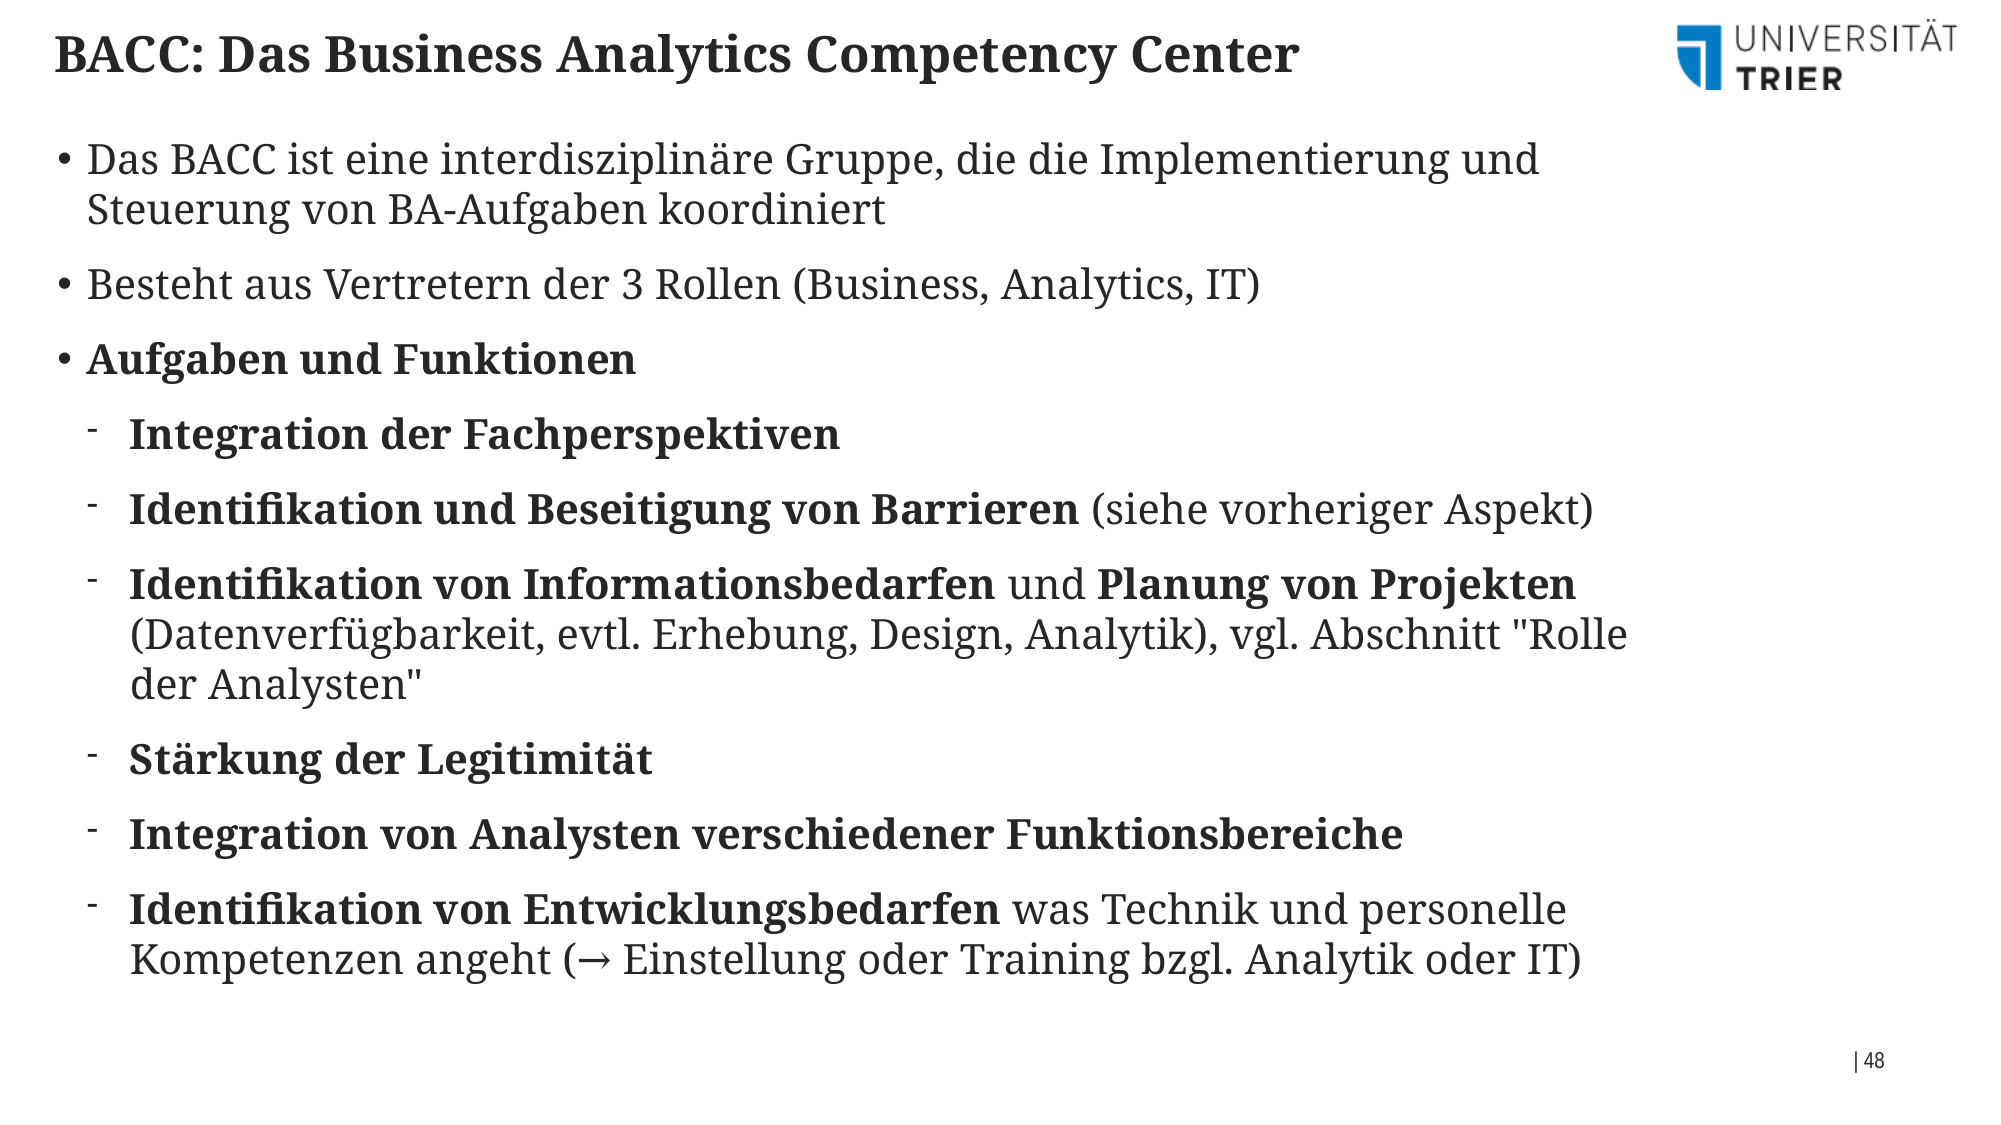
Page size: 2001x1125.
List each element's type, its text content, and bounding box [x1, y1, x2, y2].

list Das BACC ist eine interdisziplinäre Gruppe, die die Implementierung und Steuerung von BA-Aufgaben koordiniert Besteht aus Vertretern der 3 Rollen (Business, Analytics, IT) Aufgaben und Funktionen Integration der Fachperspektiven Identifikation und Beseitigung von Barrieren (siehe vorheriger Aspekt) Identifikation von Informationsbedarfen und Planung von Projekten (Datenverfügbarkeit, evtl. Erhebung, Design, Analytik), vgl. Abschnitt "Rolle der Analysten" Stärkung der Legitimität Integration von Analysten verschiedener Funktionsbereiche Identifikation von Entwicklungsbedarfen was Technik und personelle Kompetenzen angeht (→ Einstellung oder Training bzgl. Analytik oder IT) [42, 125, 1709, 1030]
list BACC: Das Business Analytics Competency Center [39, 15, 1840, 90]
slide_number | 48 [1433, 1029, 1900, 1090]
